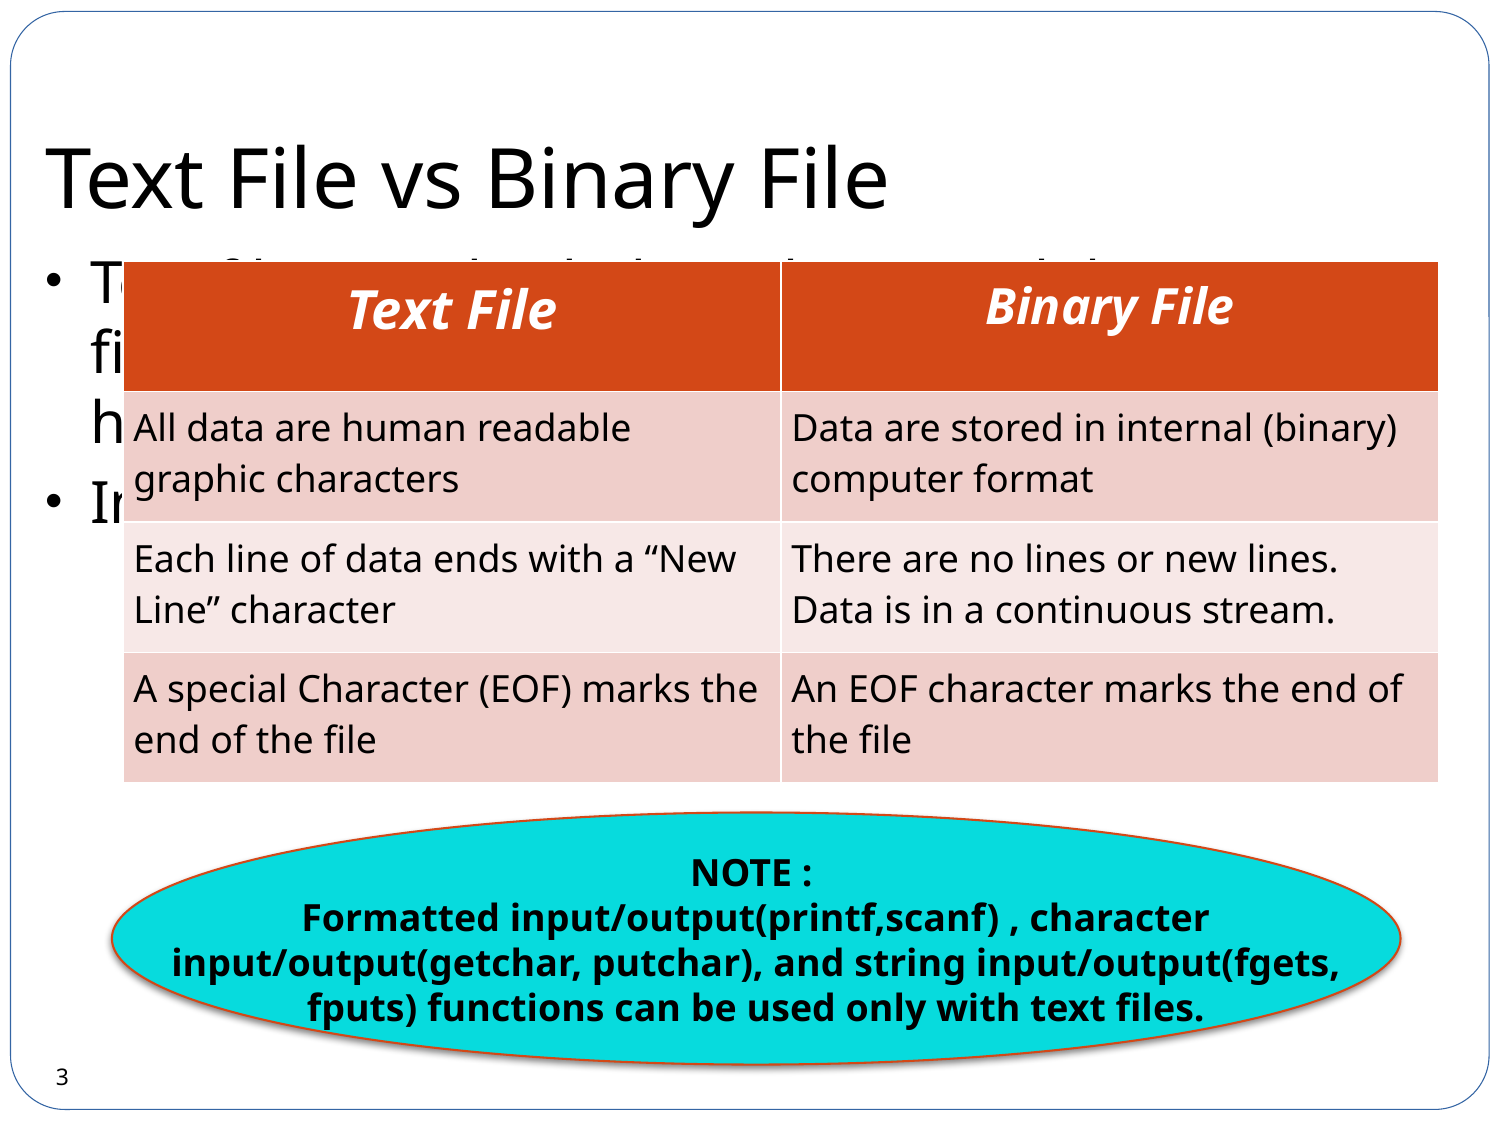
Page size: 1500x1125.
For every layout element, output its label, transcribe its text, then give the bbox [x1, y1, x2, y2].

table_header Binary File [782, 262, 1438, 391]
list Text files are divided into lines. Each byte in a text file represents a character, therefore readable by humans In binary files, each byte may not be a character. [36, 236, 1463, 1125]
table_cell A special Character (EOF) marks the end of the file [124, 653, 780, 782]
table_cell There are no lines or new lines. Data is in a continuous stream. [782, 523, 1438, 652]
text_box NOTE : Formatted input/output(printf,scanf) , character input/output(getchar, putchar), and string input/output(fgets, fputs) functions can be used only with text files. [111, 812, 1401, 1065]
table_header Text File [124, 262, 780, 391]
table_cell Data are stored in internal (binary) computer format [782, 392, 1438, 521]
table_cell All data are human readable graphic characters [124, 392, 780, 521]
table_cell Each line of data ends with a “New Line” character [124, 523, 780, 652]
slide_number 3 [51, 1064, 74, 1093]
title Text File vs Binary File [36, 0, 1463, 234]
table_cell An EOF character marks the end of the file [782, 653, 1438, 782]
